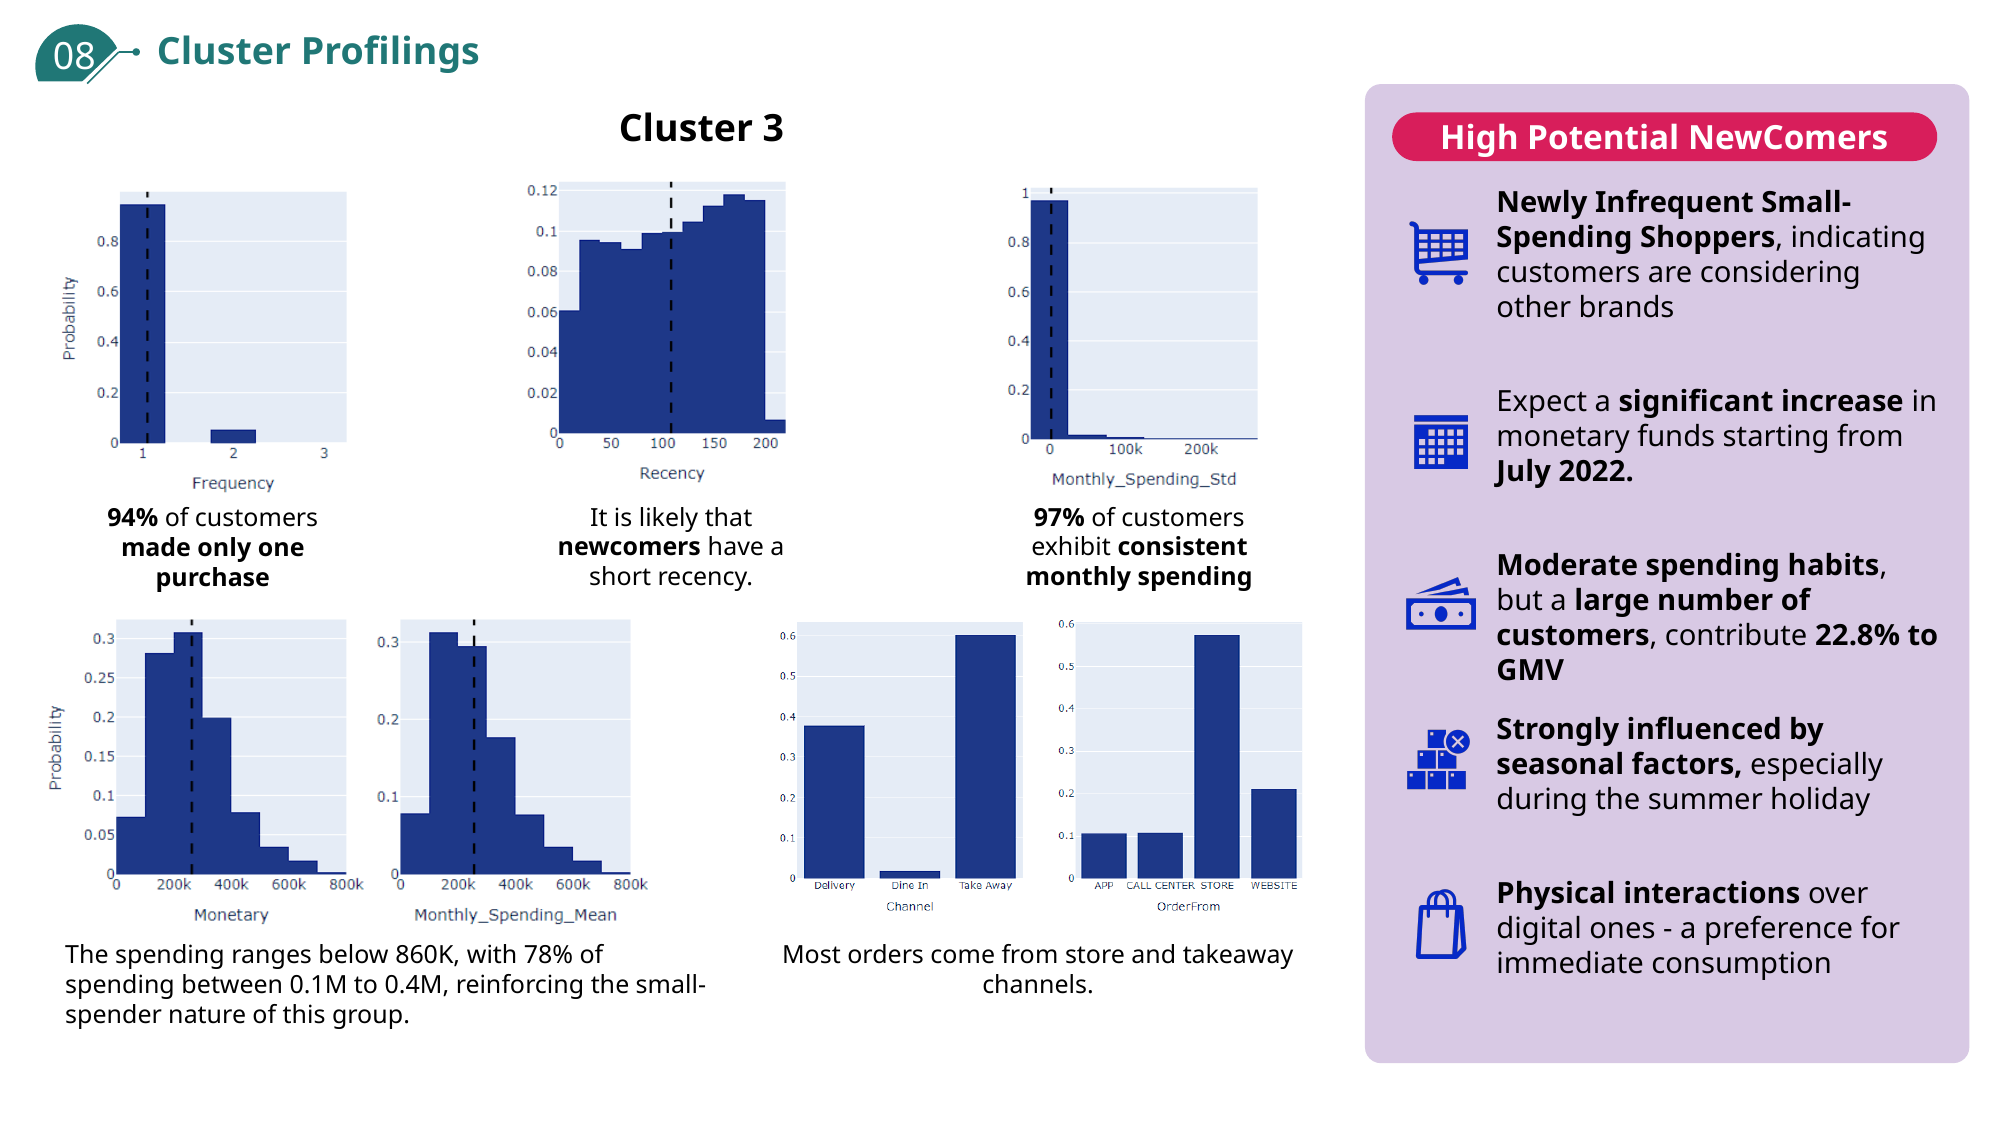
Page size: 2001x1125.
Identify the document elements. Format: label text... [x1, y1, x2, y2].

text_box It is likely that newcomers have a short recency. [518, 493, 824, 599]
text_box Physical interactions over digital ones - a preference for immediate consumption [1481, 867, 1954, 987]
picture [1400, 721, 1477, 798]
text_box [1363, 82, 1971, 1065]
picture [515, 150, 812, 489]
text_box Newly Infrequent Small-Spending Shoppers, indicating customers are considering other brands [1481, 176, 1954, 331]
text_box Cluster Profilings [142, 19, 1349, 79]
picture [51, 160, 366, 498]
picture [1403, 403, 1480, 480]
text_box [34, 23, 151, 135]
picture [1403, 566, 1480, 643]
text_box High Potential NewComers [1390, 110, 1939, 163]
picture [987, 156, 1277, 495]
text_box Strongly influenced by seasonal factors, especially during the summer holiday [1481, 703, 1954, 823]
picture [29, 600, 664, 938]
text_box The spending ranges below 860K, with 78% of spending between 0.1M to 0.4M, reinforcing the small-spender nature of this group. [50, 931, 728, 1036]
picture [1403, 214, 1480, 291]
text_box 94% of customers made only one purchase [60, 498, 365, 599]
text_box Most orders come from store and takeaway channels. [739, 931, 1337, 1006]
text_box Moderate spending habits, but a large number of customers, contribute 22.8% to GMV [1481, 539, 1954, 694]
text_box Expect a significant increase in monetary funds starting from July 2022. [1481, 375, 1954, 495]
text_box 97% of customers exhibit consistent monthly spending [987, 493, 1292, 599]
text_box Cluster 3 [69, 96, 1334, 157]
picture [772, 611, 1313, 920]
picture [1403, 885, 1480, 962]
